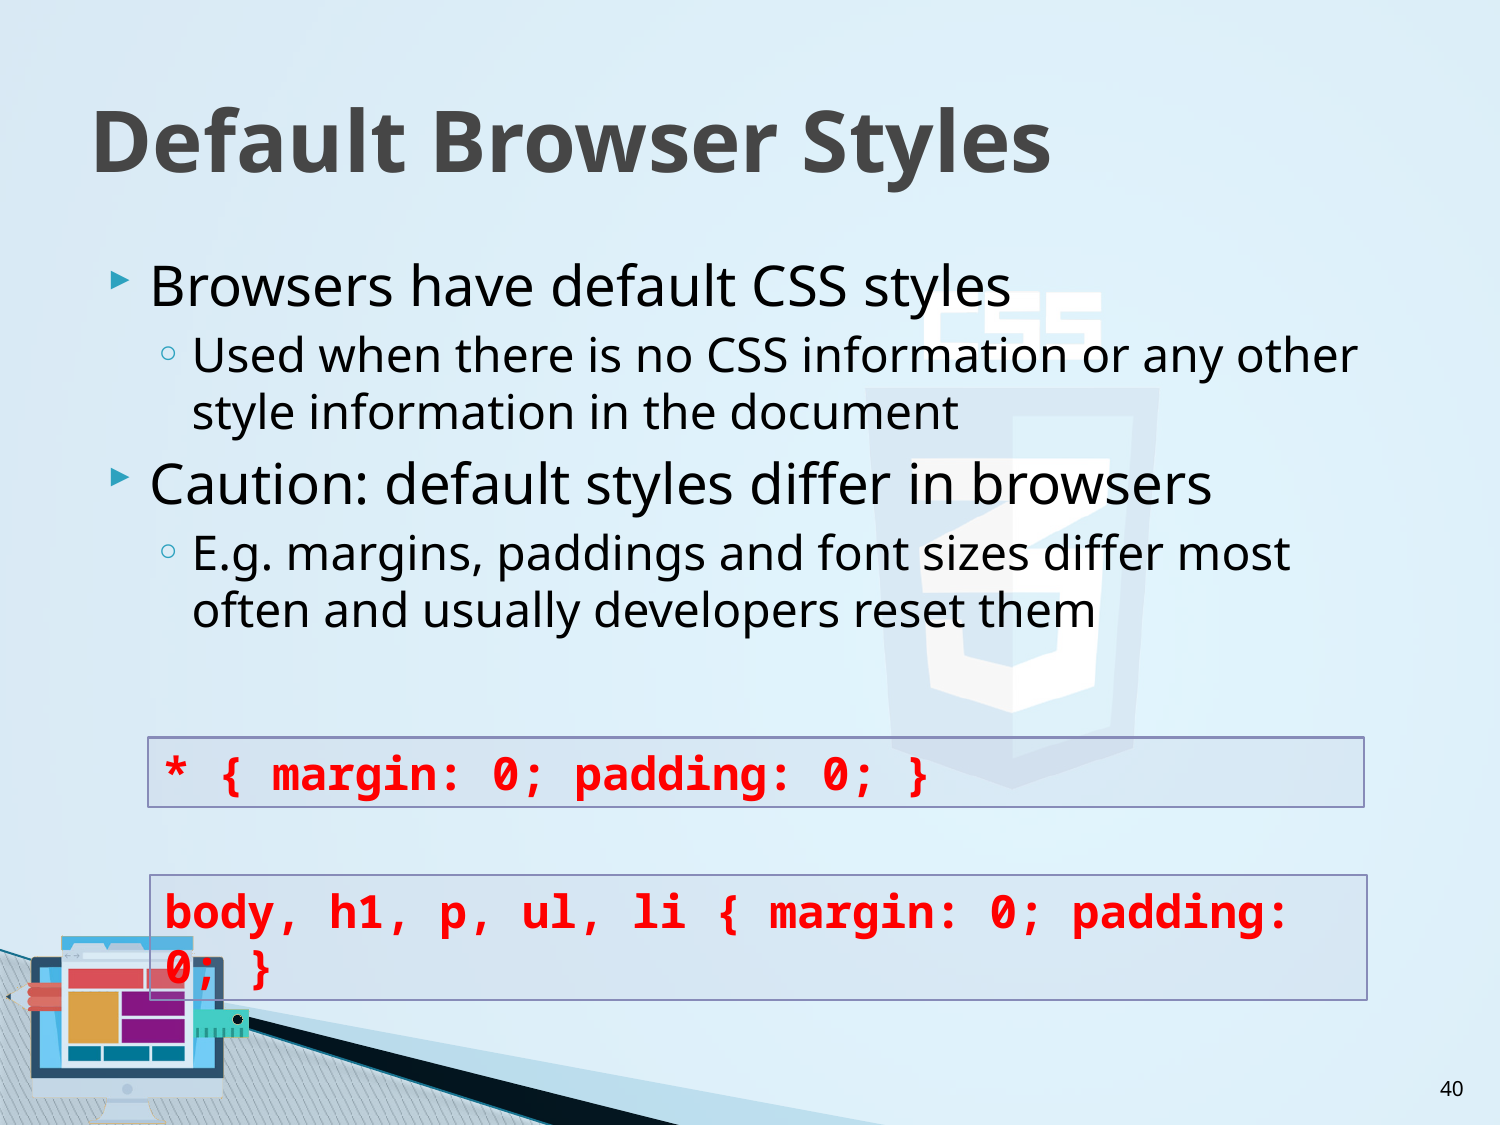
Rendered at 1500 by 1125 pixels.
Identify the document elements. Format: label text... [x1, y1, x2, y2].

title Default Browser Styles [75, 45, 1425, 233]
slide_number 40 [1418, 1051, 1479, 1112]
list Browsers have default CSS styles Used when there is no CSS information or any other style information in the document Caution: default styles differ in browsers E.g. margins, paddings and font sizes differ most often and usually developers reset them [75, 243, 1425, 986]
text_box body, h1, p, ul, li { margin: 0; padding: 0; } [149, 874, 1367, 1000]
text_box * { margin: 0; padding: 0; } [147, 737, 1365, 808]
picture [2, 928, 258, 1125]
